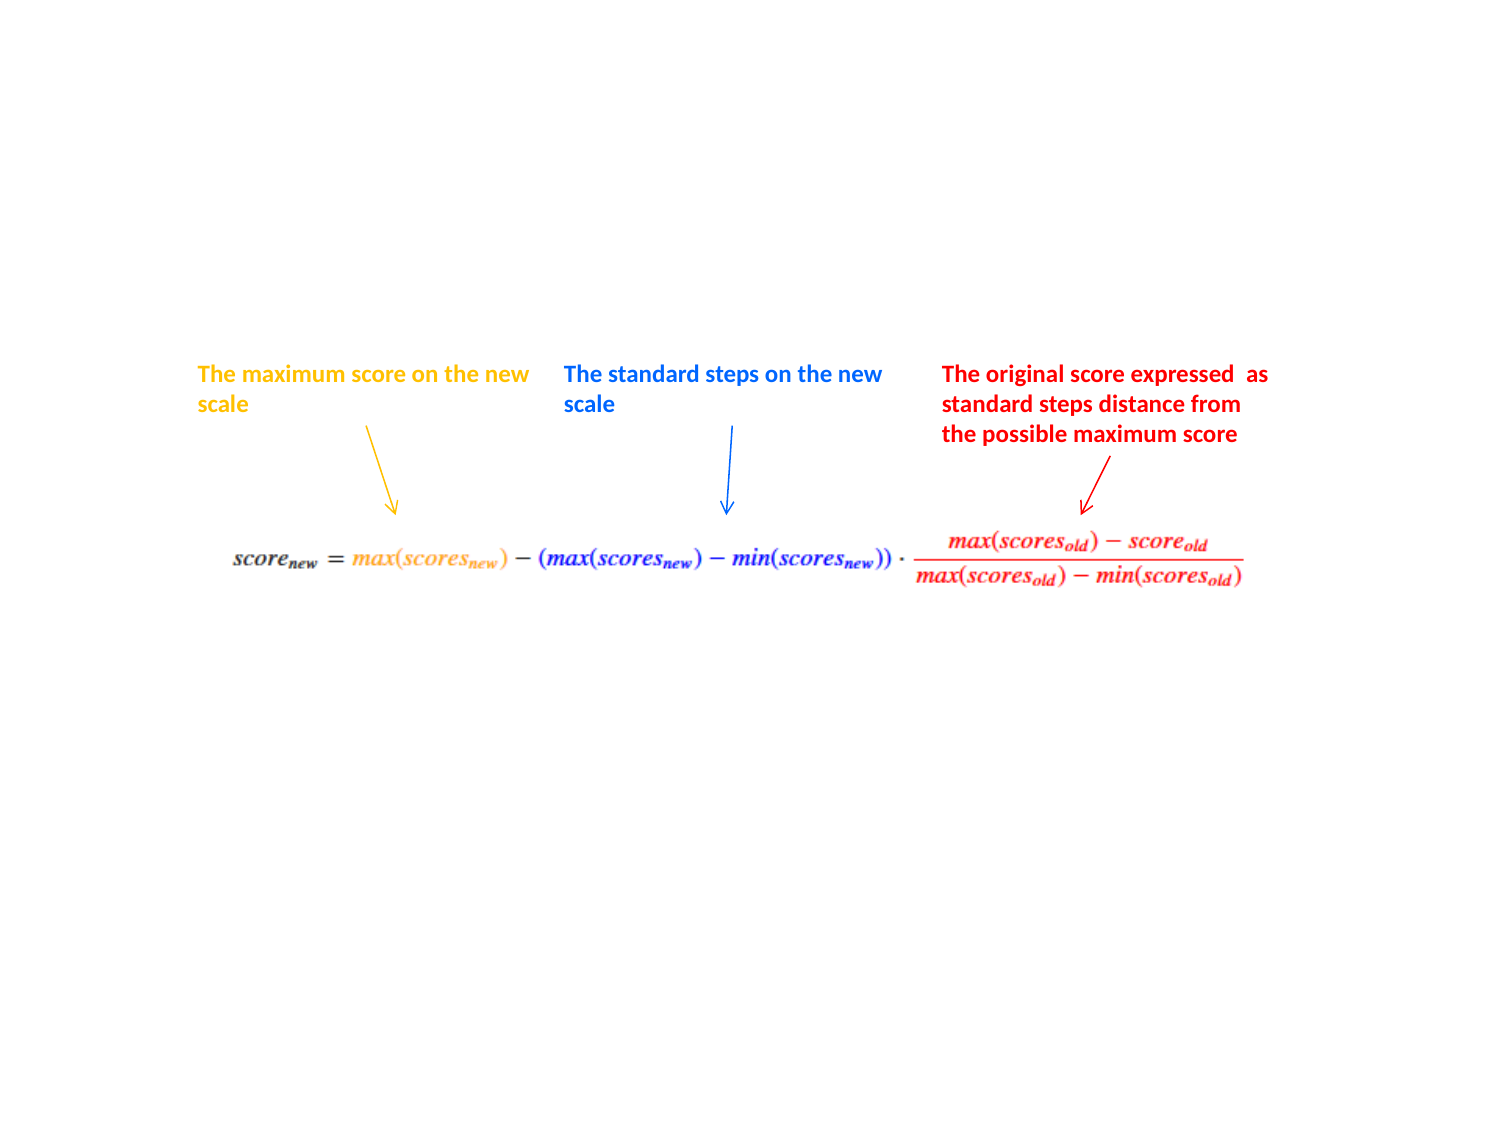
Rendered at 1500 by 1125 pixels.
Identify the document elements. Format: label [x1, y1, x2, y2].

text_box [147, 302, 1329, 646]
